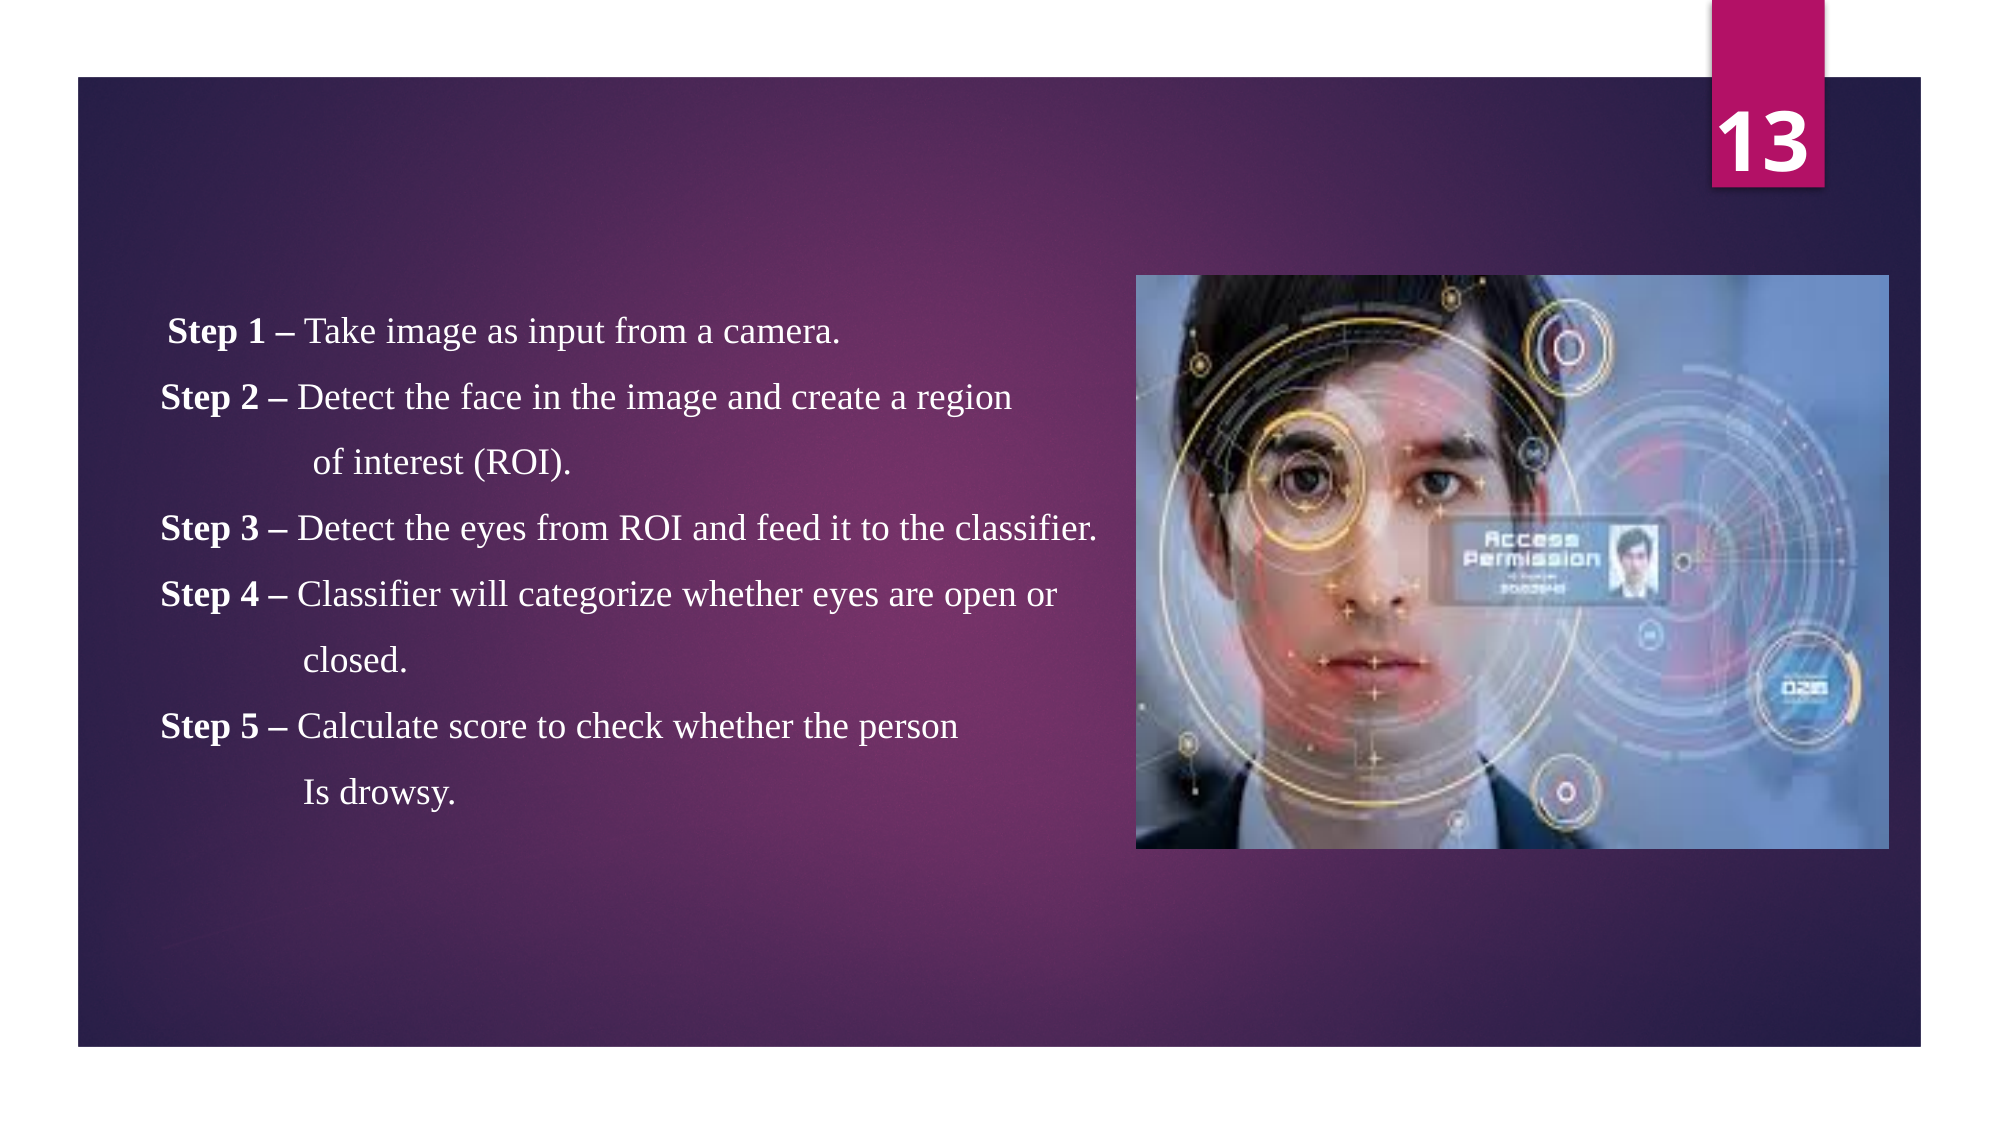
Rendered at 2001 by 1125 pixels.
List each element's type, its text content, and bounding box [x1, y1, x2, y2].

text_box 13 [1699, 81, 1836, 196]
picture [1136, 275, 1889, 850]
subtitle Step 1 – Take image as input from a camera. Step 2 – Detect the face in the image and create a region of interest (ROI). Step 3 – Detect the eyes from ROI and feed it to the classifier. Step 4 – Classifier will categorize whether eyes are open or closed. Step 5 – Calculate score to check whether the person Is drowsy. [78, 166, 1117, 1125]
